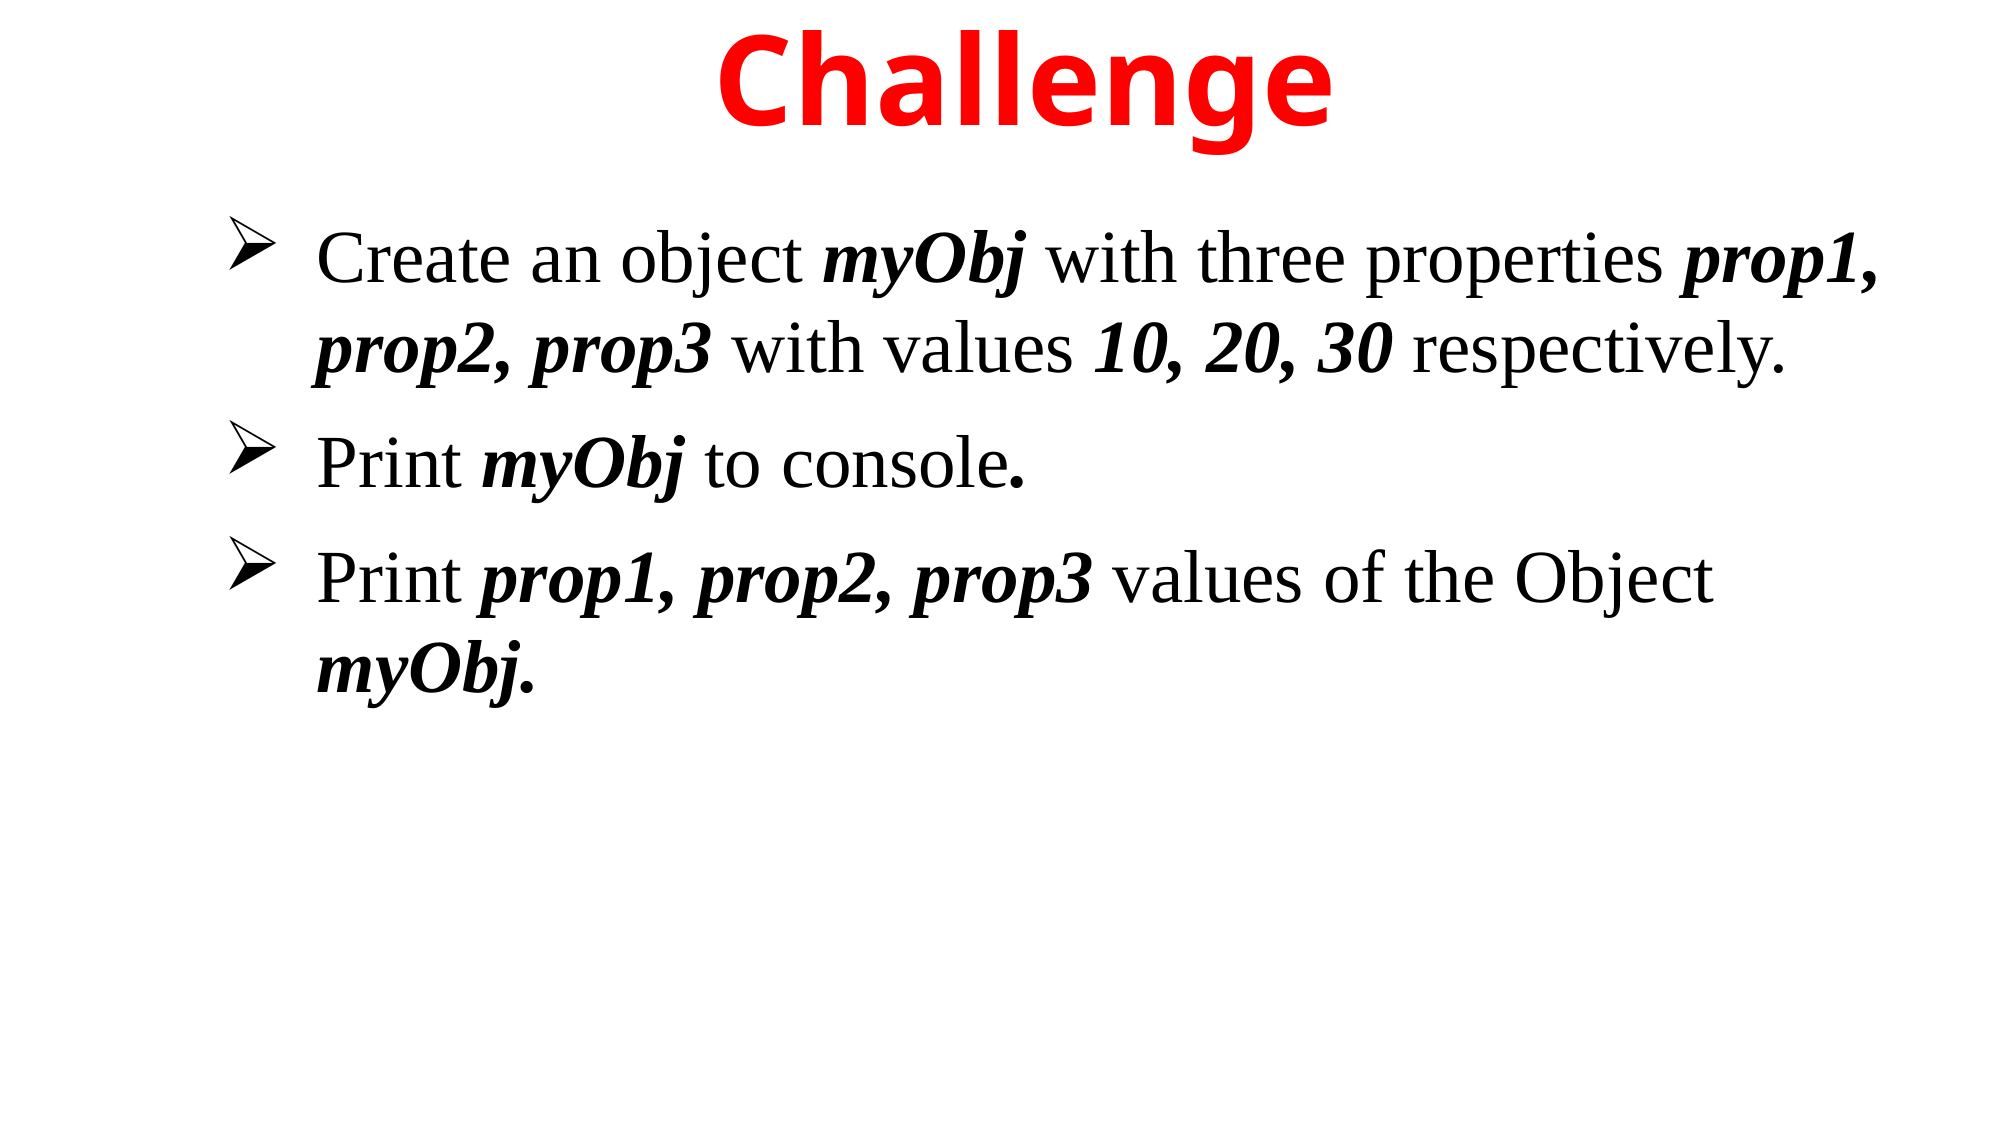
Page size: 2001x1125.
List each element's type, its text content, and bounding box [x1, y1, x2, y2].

text_box Create an object myObj with three properties prop1, prop2, prop3 with values 10, 20, 30 respectively. Print myObj to console. Print prop1, prop2, prop3 values of the Object myObj. [208, 199, 1918, 785]
text_box Challenge [133, 10, 1918, 173]
